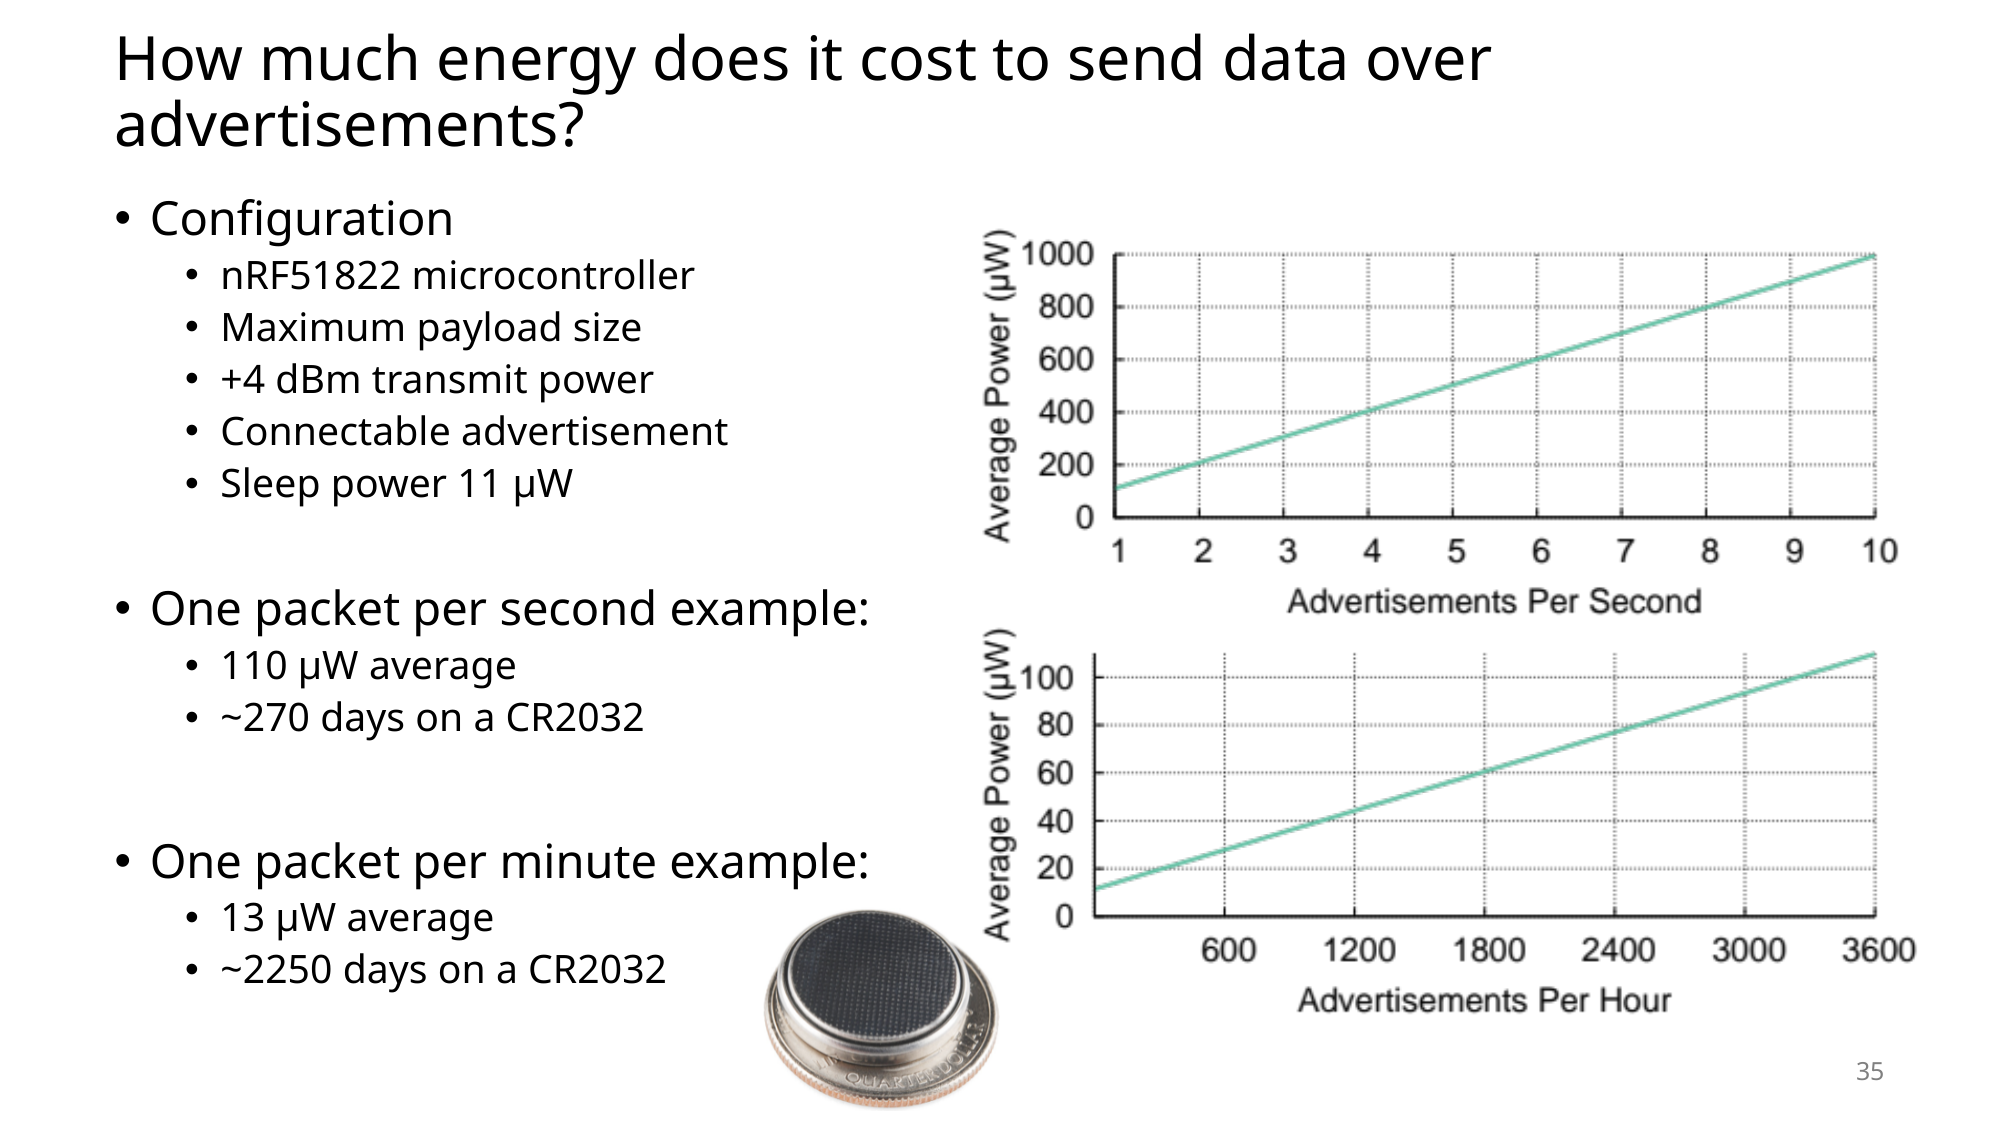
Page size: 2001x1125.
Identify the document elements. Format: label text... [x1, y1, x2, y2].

picture [745, 221, 1932, 1111]
slide_number 35 [1749, 1042, 1900, 1103]
title How much energy does it cost to send data over advertisements? [99, 37, 1900, 150]
list Configuration nRF51822 microcontroller Maximum payload size +4 dBm transmit power Connectable advertisement Sleep power 11 µW One packet per second example: 110 µW average ~270 days on a CR2032 One packet per minute example: 13 µW average ~2250 days on a CR2032 [99, 187, 932, 1013]
